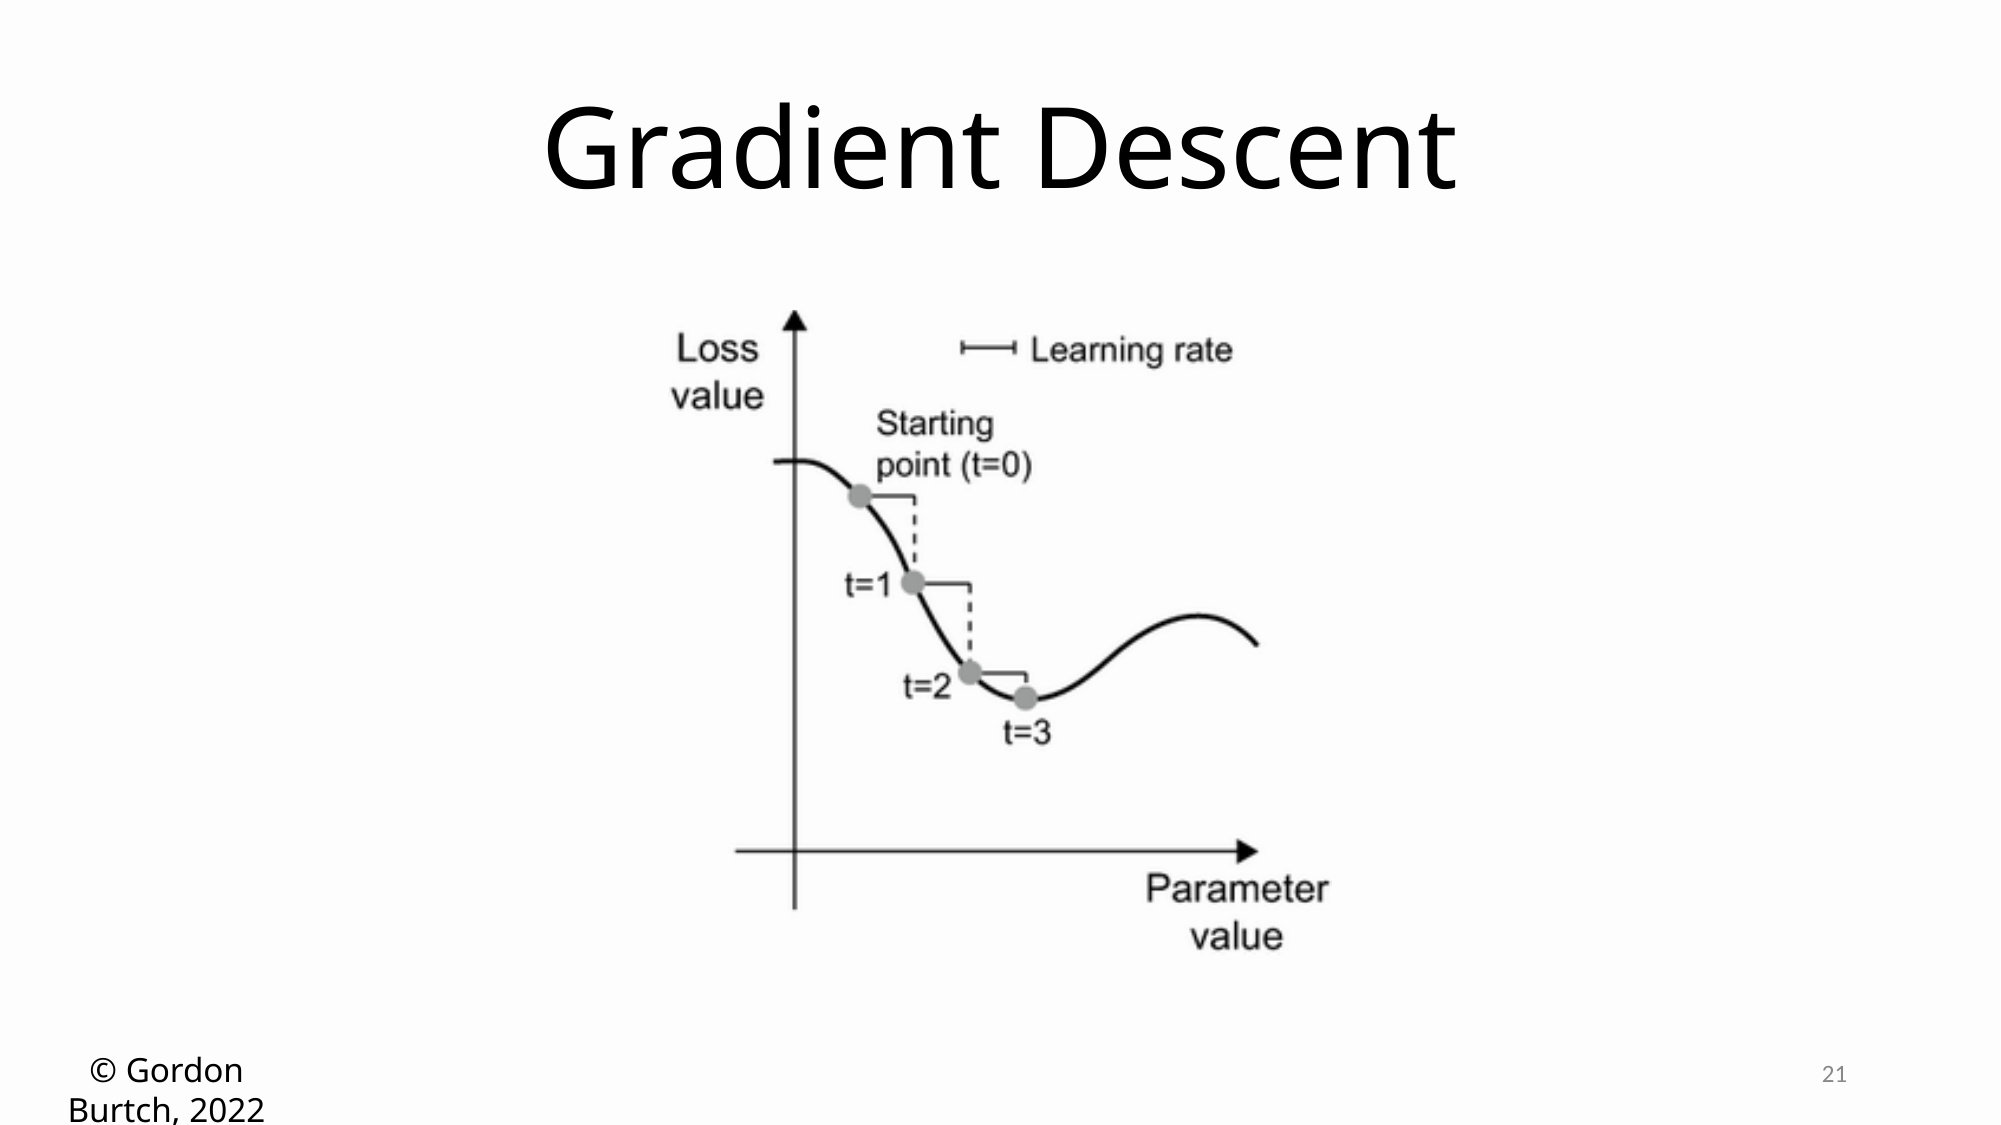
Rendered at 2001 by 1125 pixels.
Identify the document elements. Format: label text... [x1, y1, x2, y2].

slide_number 21 [1412, 1042, 1863, 1103]
picture [668, 310, 1332, 955]
text_box Gradient Descent [416, 68, 1584, 219]
